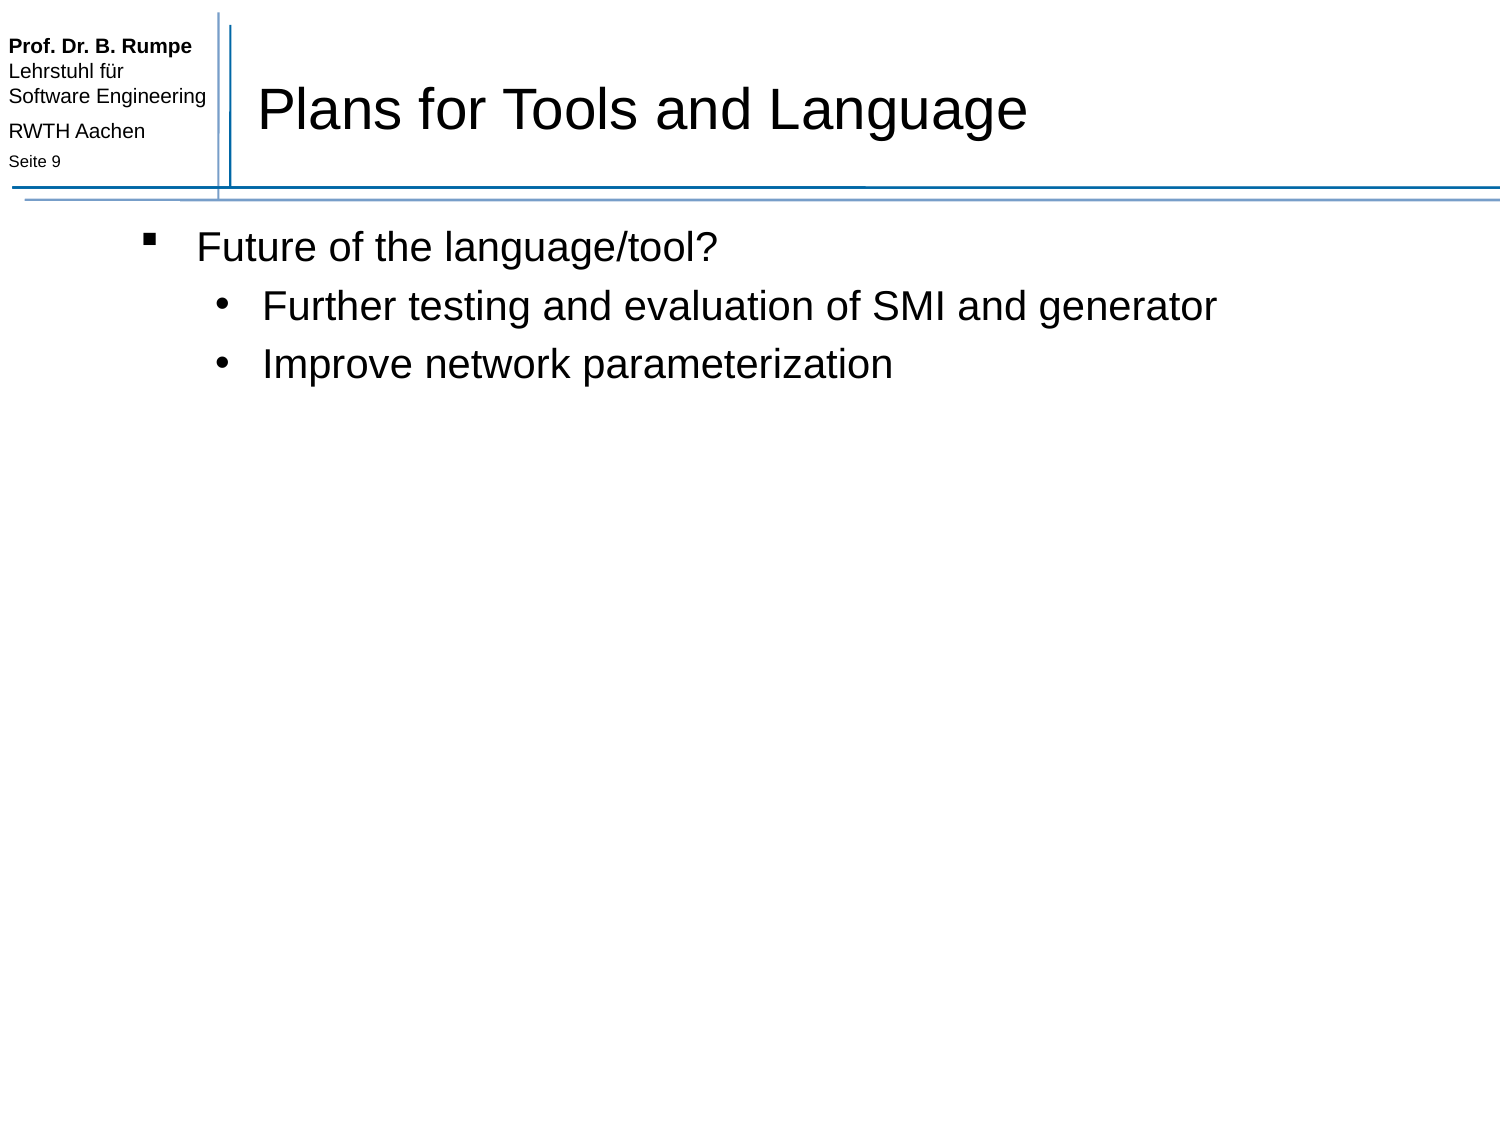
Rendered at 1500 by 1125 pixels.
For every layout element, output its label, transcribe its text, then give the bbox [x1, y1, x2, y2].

title Plans for Tools and Language [242, 37, 1483, 176]
list Future of the language/tool? Further testing and evaluation of SMI and generator Improve network parameterization [125, 212, 1476, 1101]
